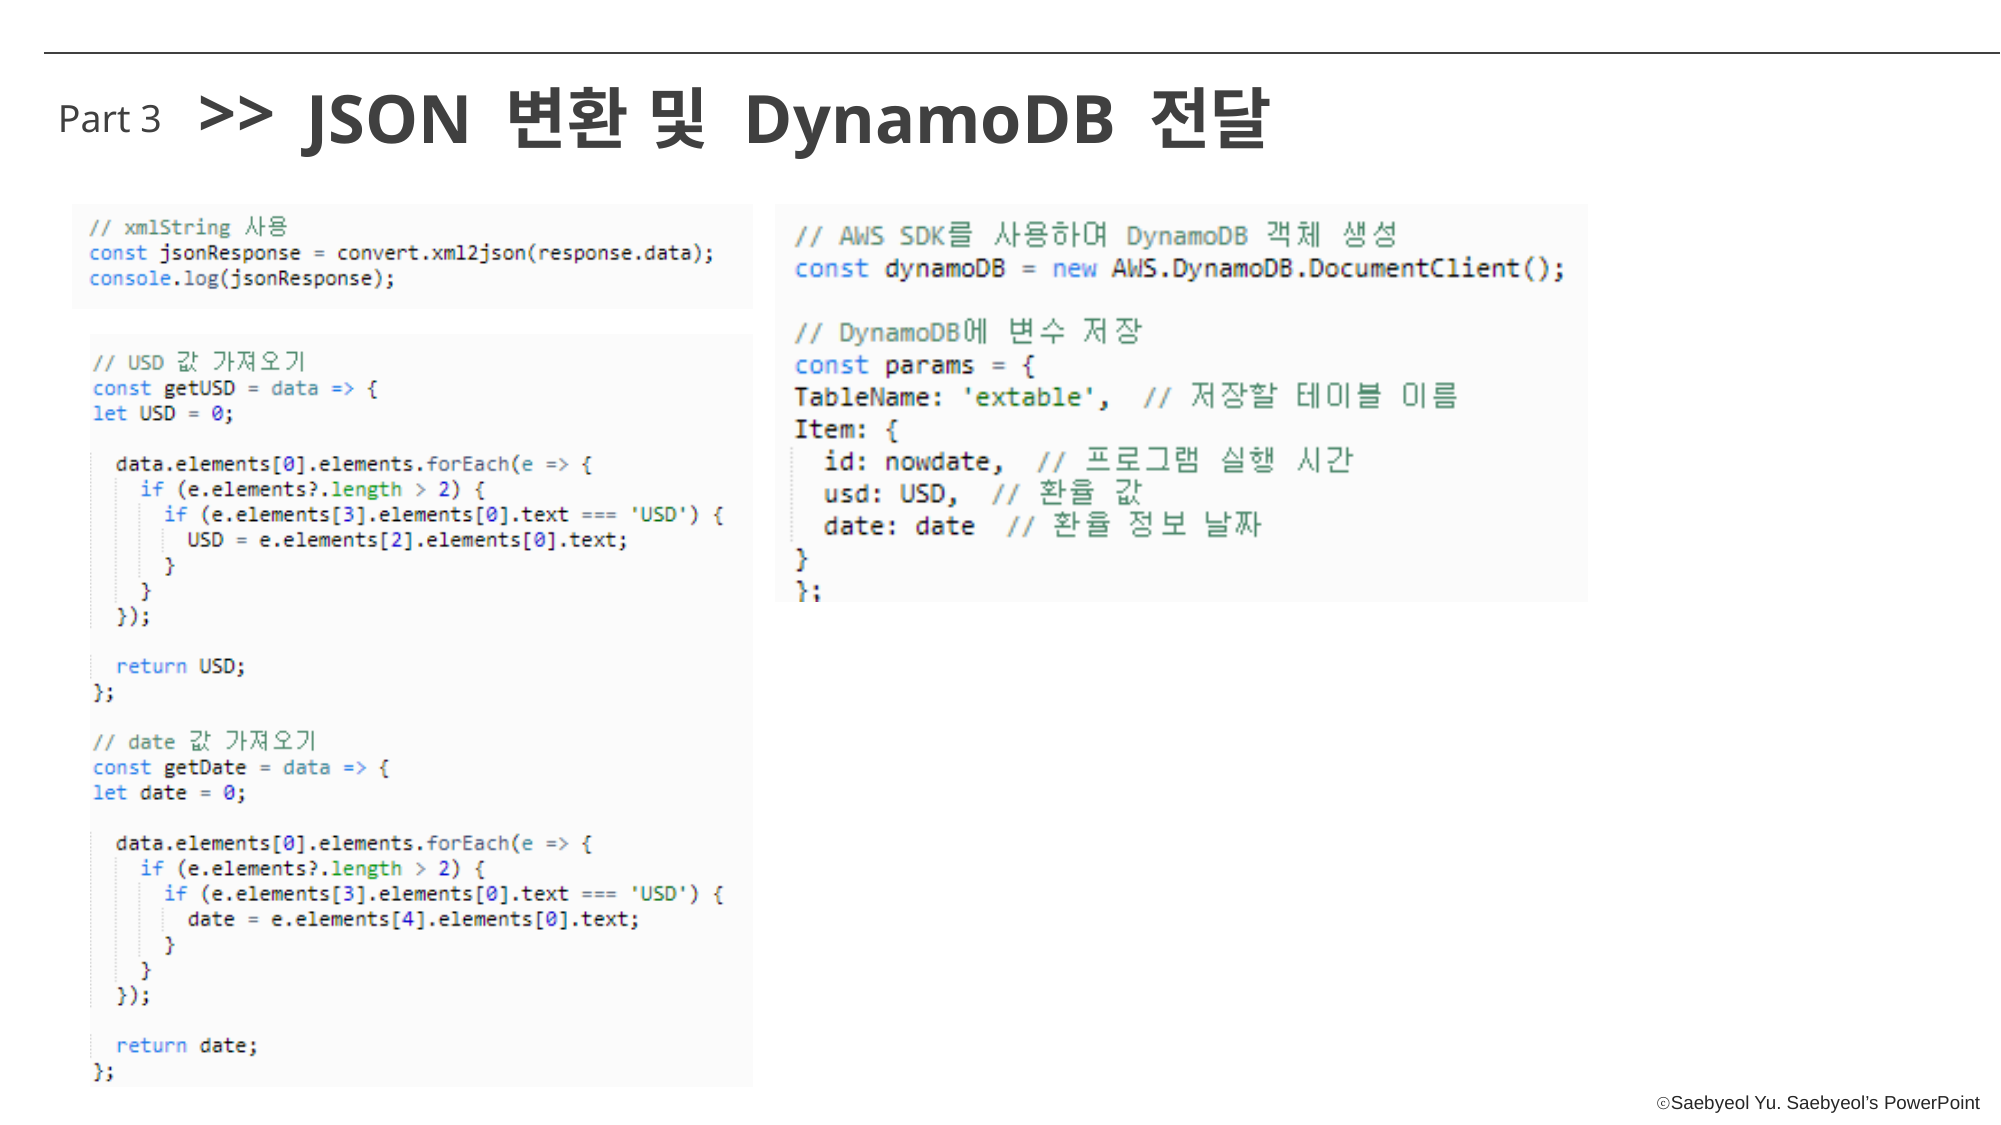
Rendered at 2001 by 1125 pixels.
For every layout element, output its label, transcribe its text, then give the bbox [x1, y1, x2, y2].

text_box Part 3 [43, 87, 177, 147]
text_box JSON 변환 및 DynamoDB 전달 [291, 69, 1288, 165]
picture [90, 334, 753, 1087]
picture [775, 204, 1588, 602]
picture [72, 204, 753, 309]
text_box >> [184, 63, 291, 159]
